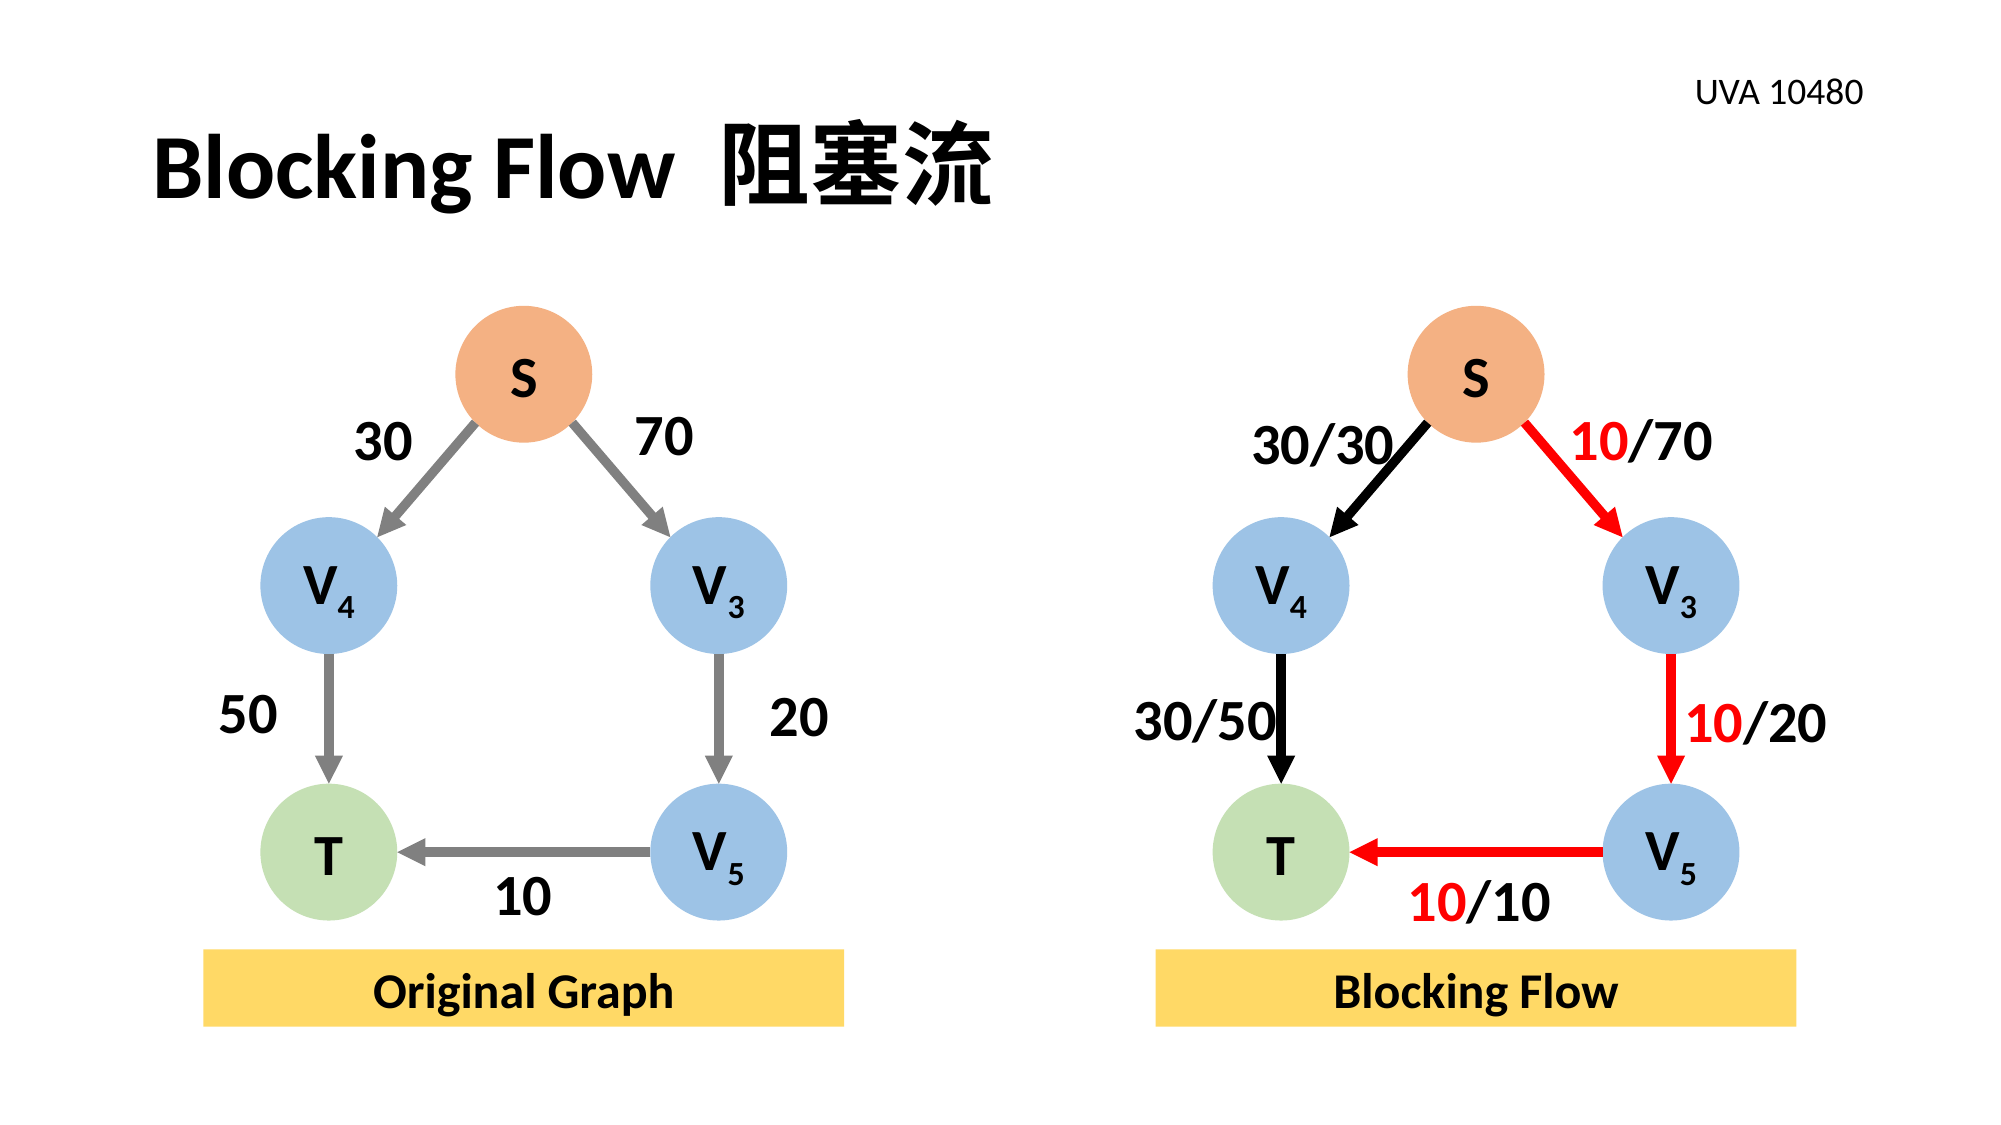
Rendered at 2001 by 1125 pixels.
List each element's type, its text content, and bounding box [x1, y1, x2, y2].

text_box UVA 10480 [1680, 59, 1879, 120]
text_box 70 [619, 389, 709, 474]
text_box 10 [478, 853, 568, 934]
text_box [1524, 422, 1623, 538]
text_box V4 [1211, 516, 1351, 655]
text_box 30 [339, 394, 428, 480]
text_box V5 [1601, 782, 1741, 922]
text_box 30/50 [1118, 674, 1281, 760]
text_box 10/20 [1672, 677, 1843, 762]
text_box T [259, 782, 399, 922]
title Blocking Flow 阻塞流 [137, 59, 1863, 278]
text_box 50 [204, 668, 293, 754]
text_box S [454, 304, 594, 444]
text_box 30/30 [1236, 399, 1409, 485]
text_box 10/70 [1555, 394, 1728, 480]
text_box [1329, 422, 1428, 538]
text_box V5 [649, 782, 789, 922]
text_box Original Graph [202, 948, 845, 1028]
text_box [572, 422, 671, 538]
text_box T [1211, 782, 1351, 922]
text_box V4 [259, 516, 399, 655]
text_box S [1406, 304, 1546, 444]
text_box 10/10 [1393, 855, 1566, 941]
text_box 20 [755, 671, 844, 756]
text_box 30/50 [1282, 674, 1292, 760]
text_box V3 [1601, 516, 1741, 655]
text_box V3 [649, 516, 789, 655]
text_box Blocking Flow [1155, 948, 1797, 1028]
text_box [377, 422, 476, 538]
